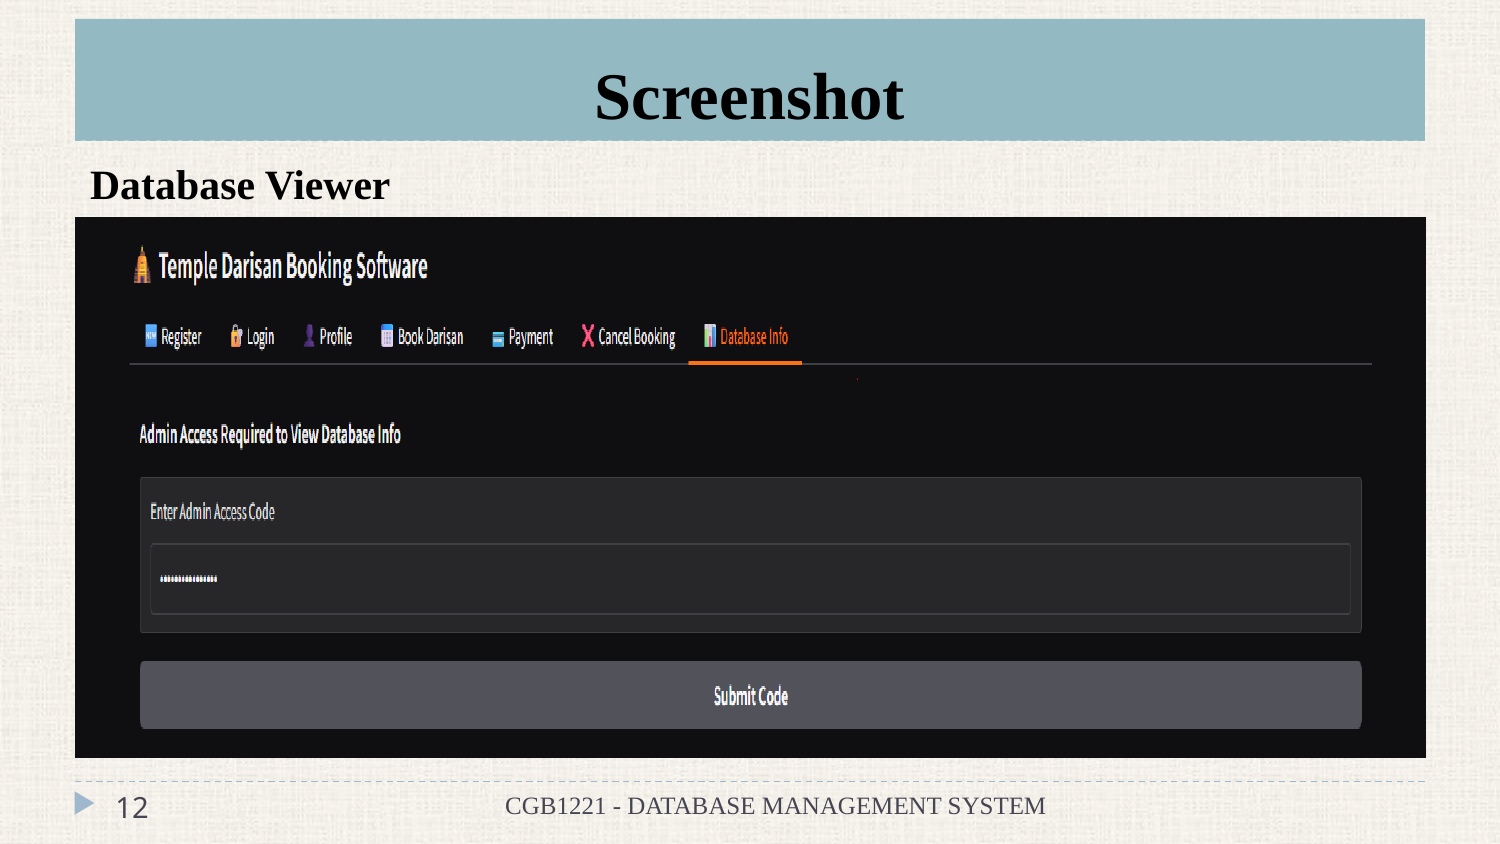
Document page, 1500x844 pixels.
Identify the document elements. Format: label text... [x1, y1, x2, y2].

title Screenshot [75, 18, 1425, 141]
slide_number 12 [100, 782, 426, 827]
footer CGB1221 - DATABASE MANAGEMENT SYSTEM [451, 782, 1114, 844]
picture [74, 216, 1426, 758]
list Database Viewer [75, 150, 1425, 216]
